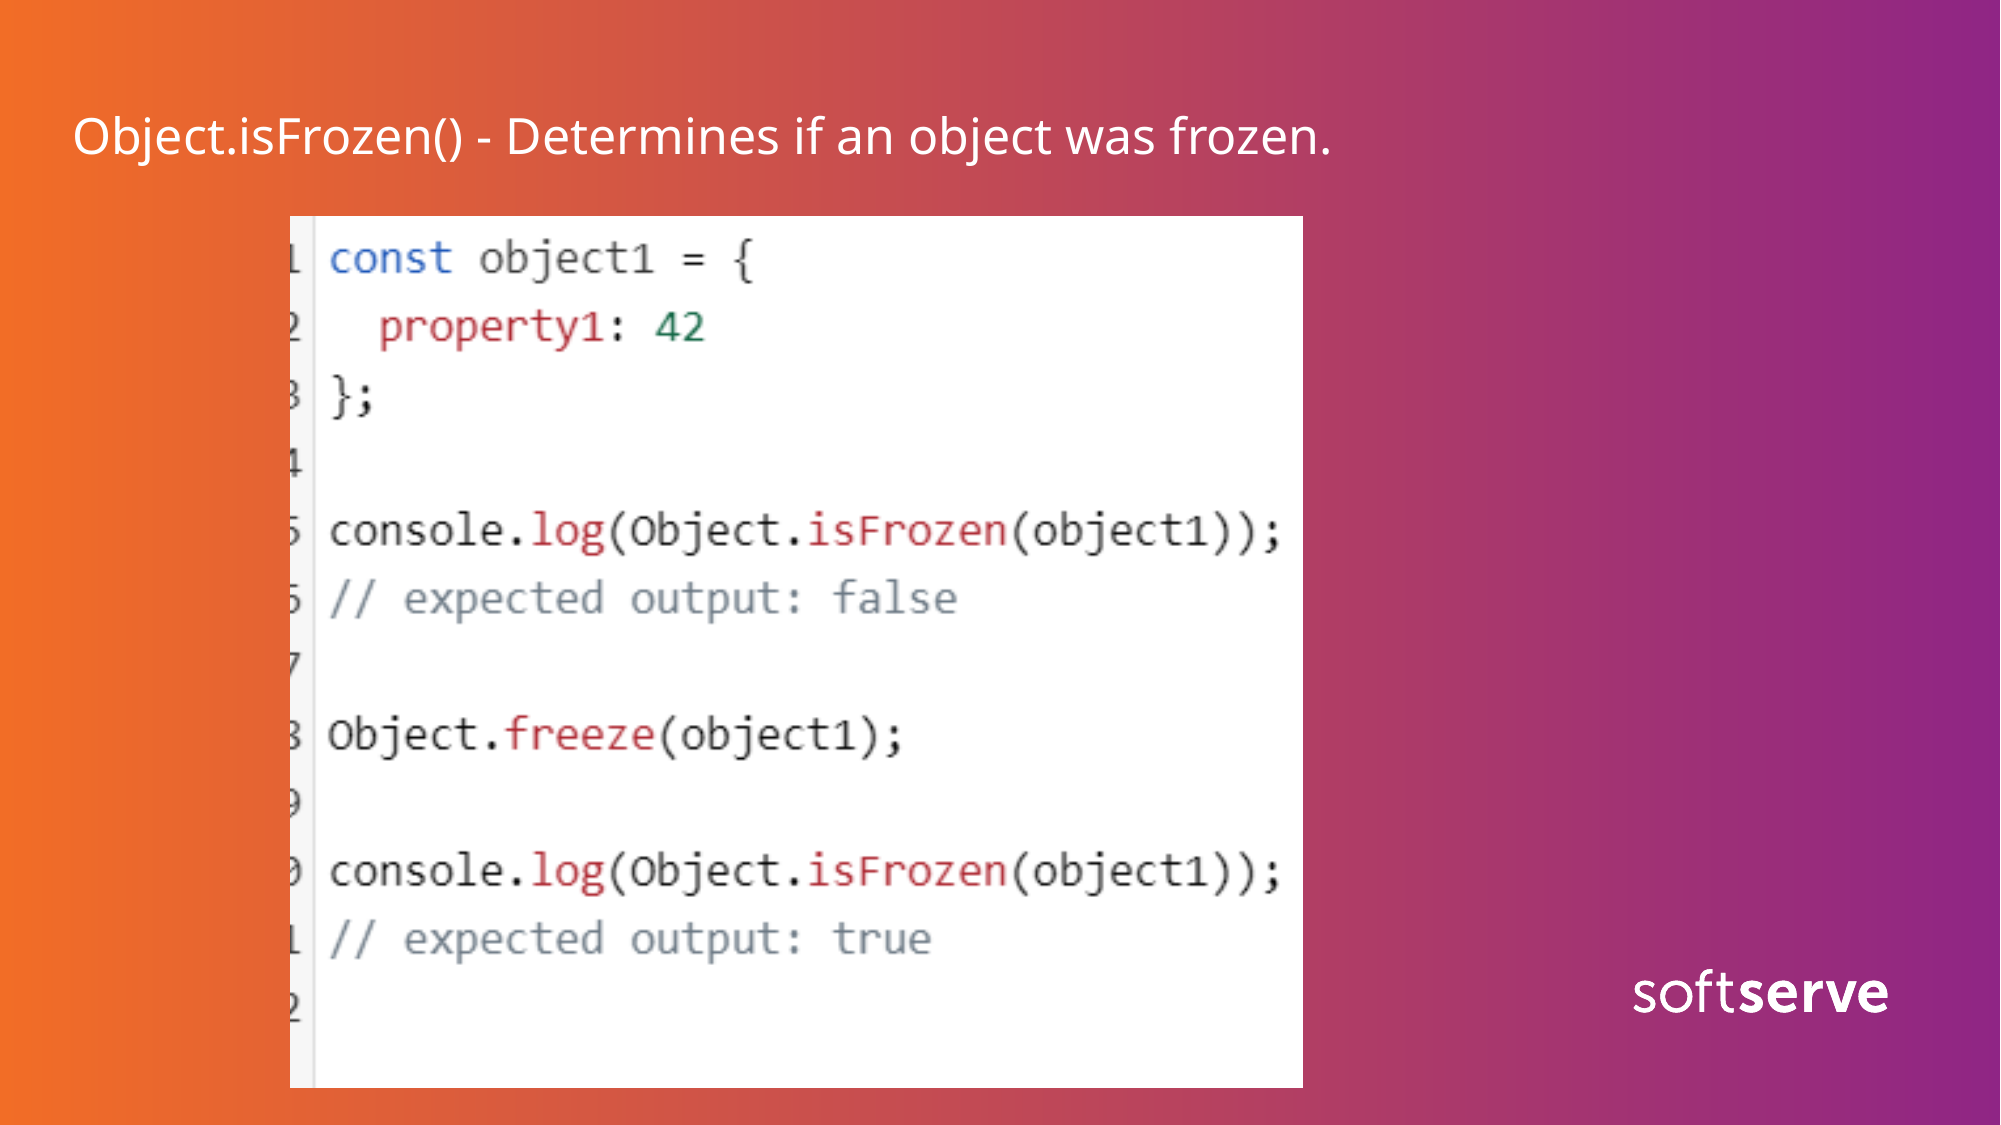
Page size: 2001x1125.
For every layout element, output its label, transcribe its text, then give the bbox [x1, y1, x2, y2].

picture [289, 216, 1303, 1088]
text_box Object.isFrozen() - Determines if an object was frozen. [57, 97, 1850, 172]
